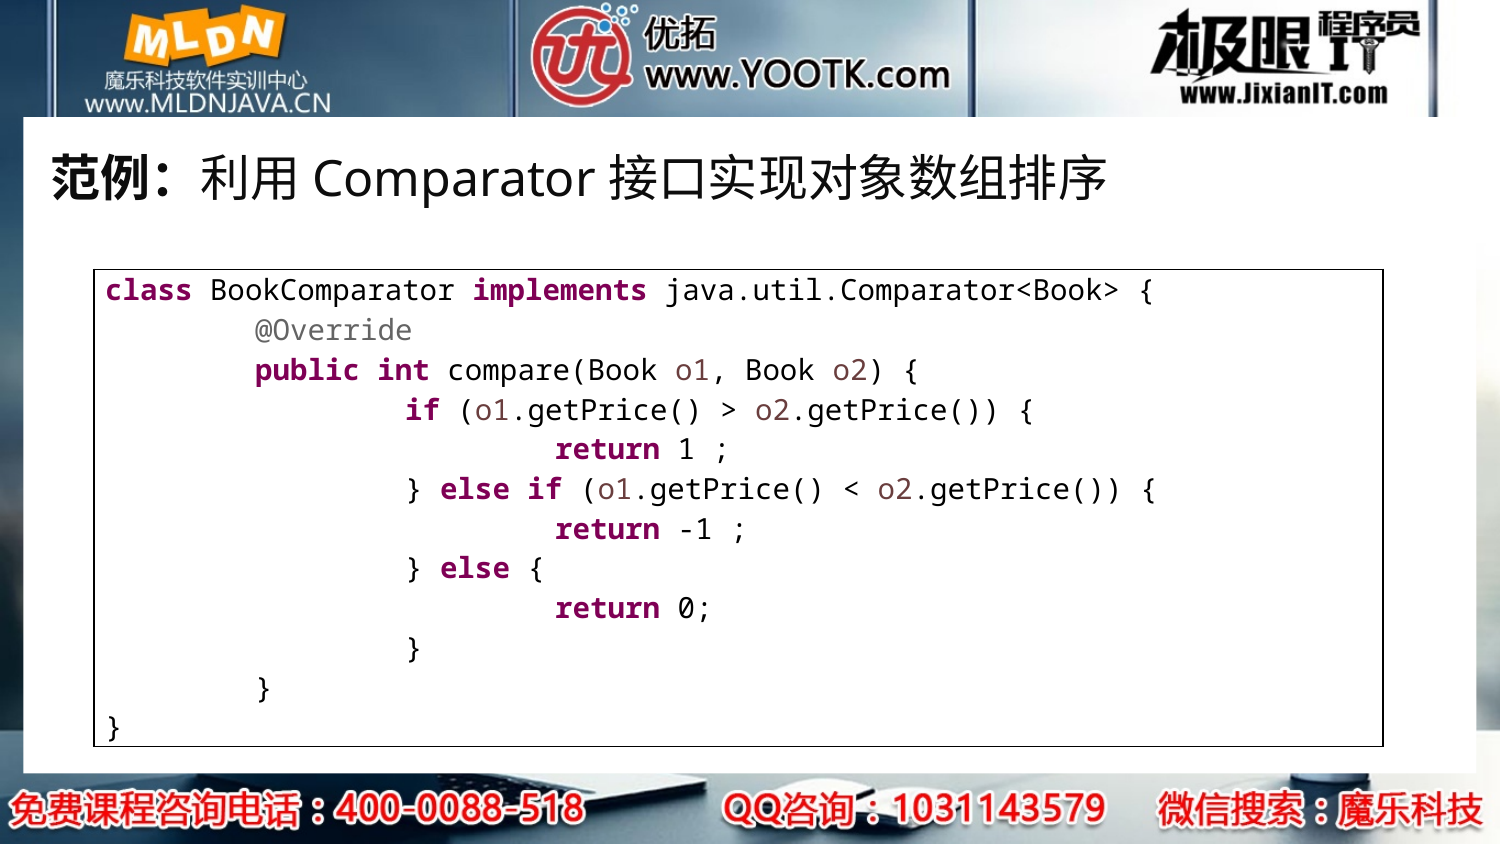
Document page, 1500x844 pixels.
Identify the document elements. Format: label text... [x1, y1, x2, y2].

picture [0, 0, 1500, 844]
table_header class BookComparator implements java.util.Comparator<Book> { @Override public int compare(Book o1, Book o2) { if (o1.getPrice() > o2.getPrice()) { return 1 ; } else if (o1.getPrice() < o2.getPrice()) { return -1 ; } else { return 0; } } } [95, 270, 1382, 746]
title 范例：利用Comparator接口实现对象数组排序 [34, 128, 1466, 225]
